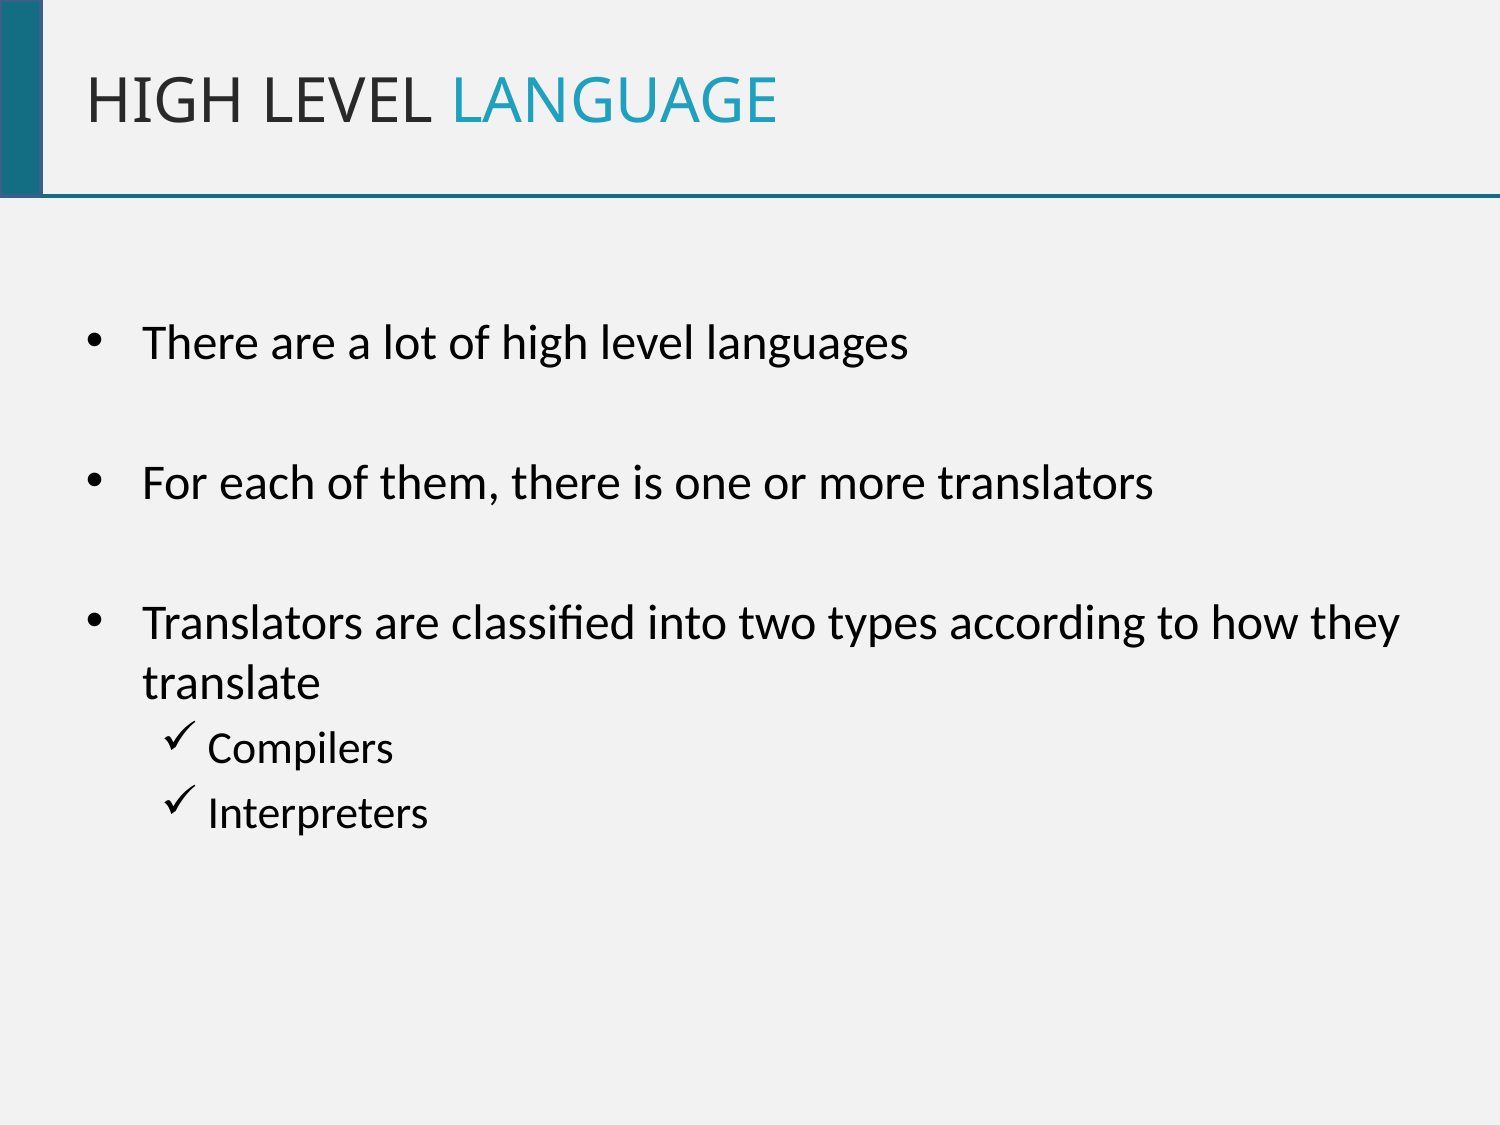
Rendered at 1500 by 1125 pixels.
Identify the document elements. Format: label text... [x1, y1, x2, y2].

text_box [0, 0, 43, 198]
text_box High level language [70, 0, 1294, 195]
list There are a lot of high level languages For each of them, there is one or more translators Translators are classified into two types according to how they translate Compilers Interpreters [70, 231, 1430, 1088]
